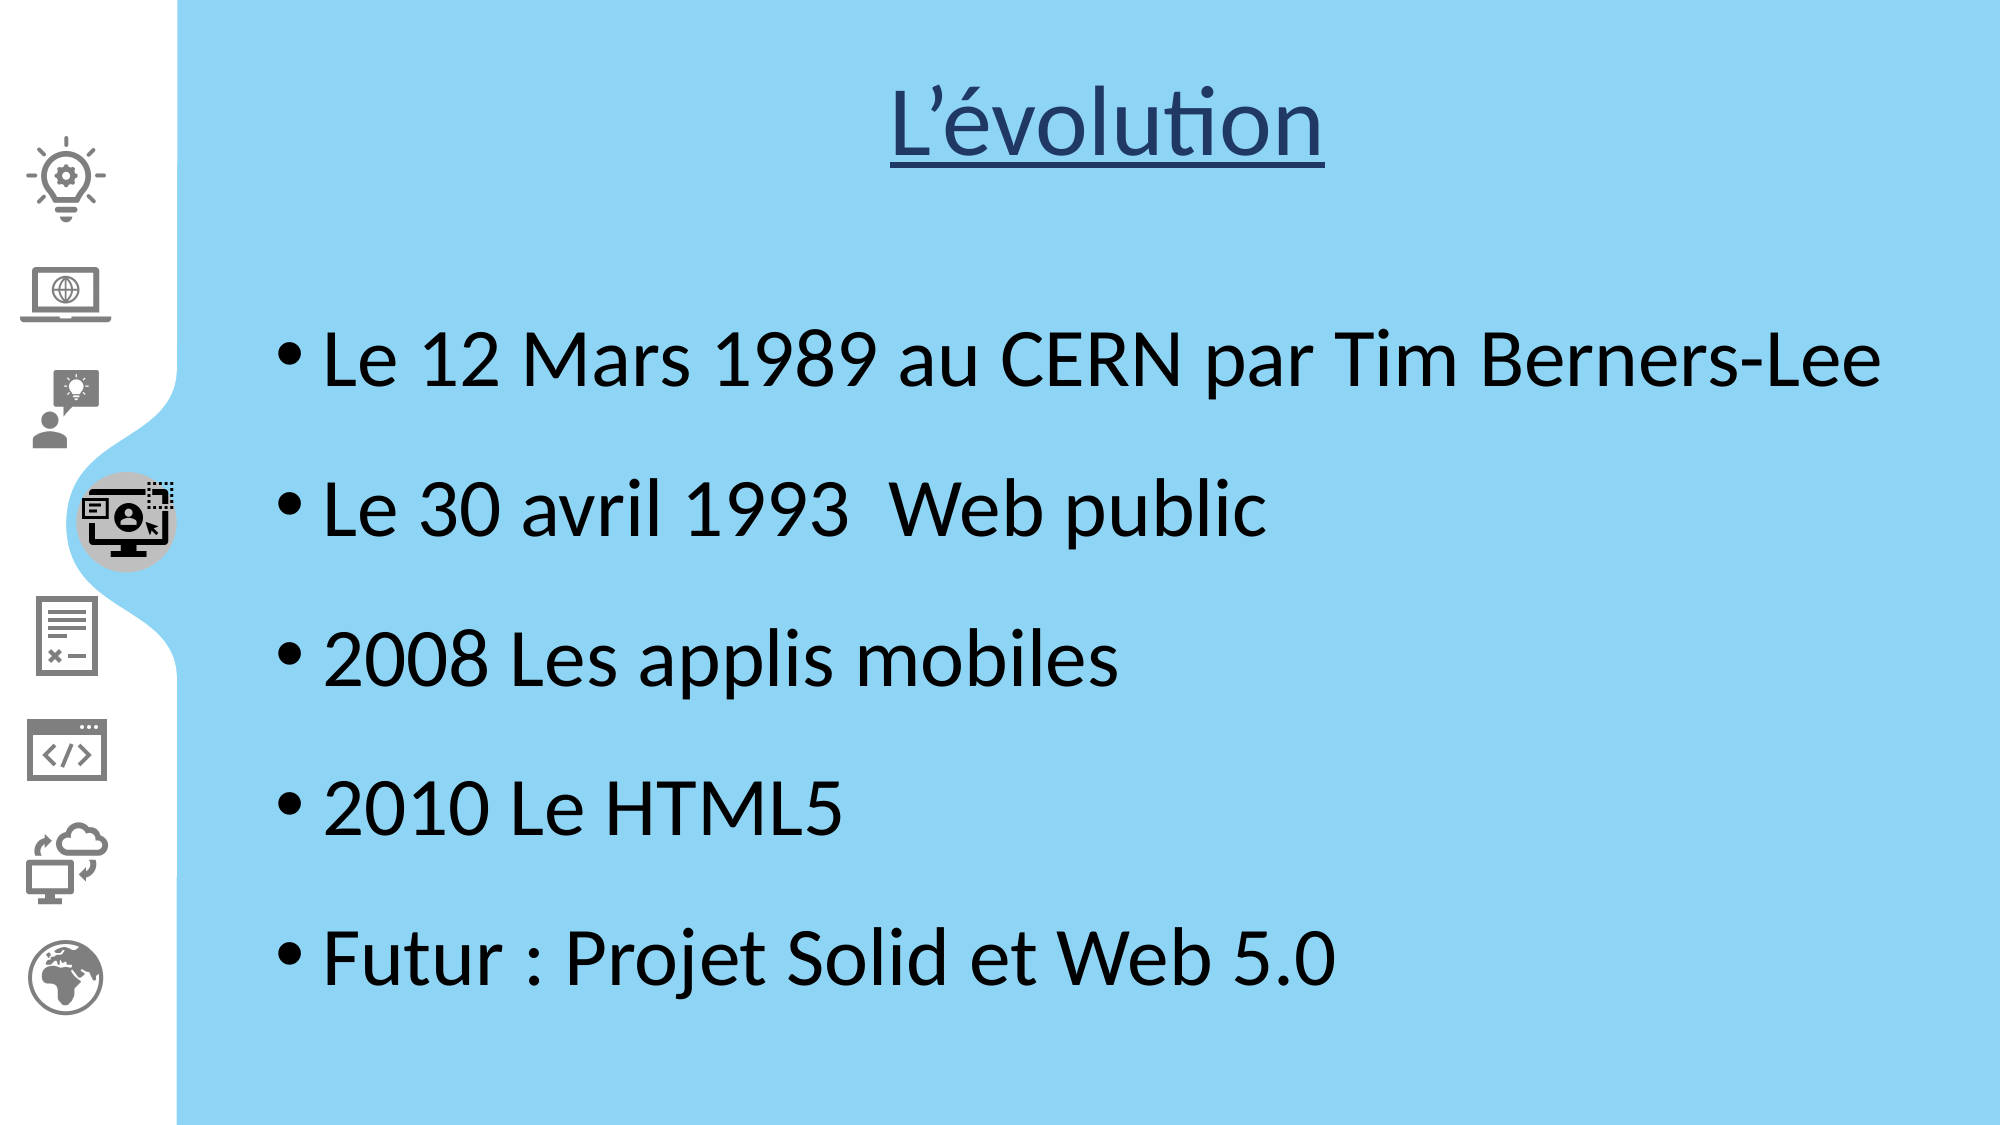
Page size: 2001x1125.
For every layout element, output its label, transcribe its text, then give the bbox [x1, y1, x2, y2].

text_box Le 12 Mars 1989 au CERN par Tim Berners-Lee Le 30 avril 1993 Web public 2008 Les applis mobiles 2010 Le HTML5 Futur : Projet Solid et Web 5.0 [260, 245, 1963, 1010]
picture [19, 474, 115, 570]
picture [19, 702, 115, 798]
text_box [76, 471, 177, 573]
text_box L’évolution [297, 47, 1918, 183]
picture [18, 247, 113, 342]
picture [19, 816, 115, 911]
text_box [0, 0, 178, 1125]
picture [19, 132, 115, 228]
picture [18, 930, 113, 1025]
picture [19, 588, 115, 684]
picture [18, 360, 113, 456]
